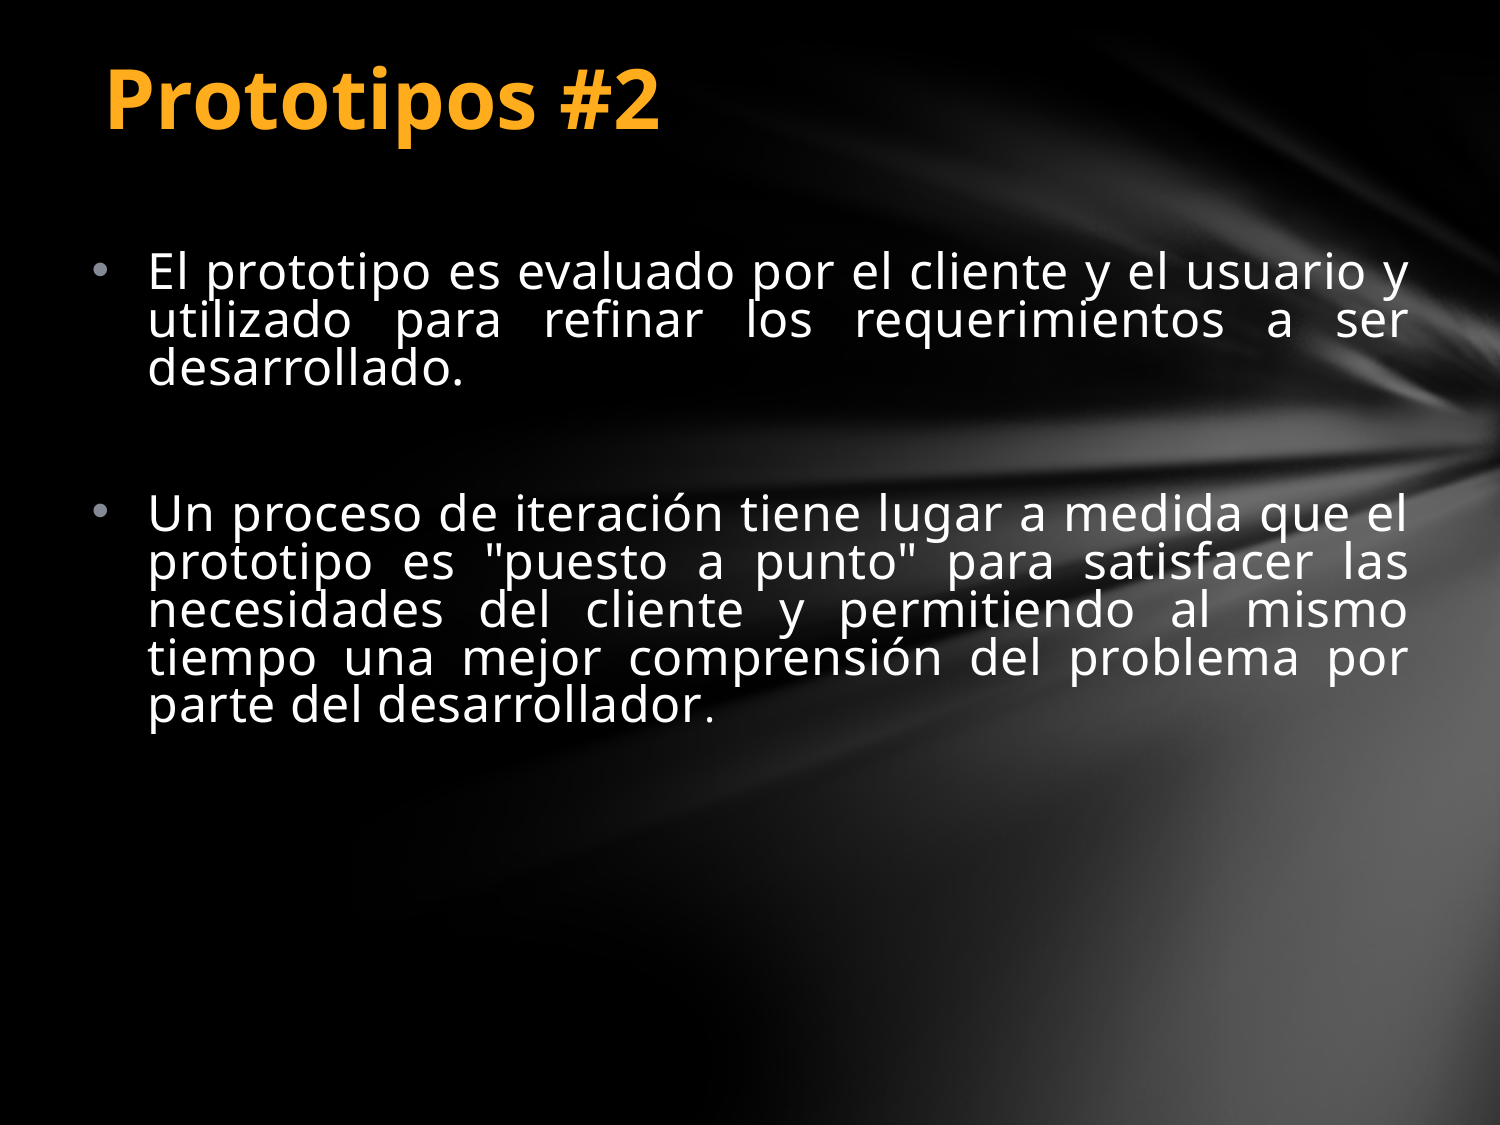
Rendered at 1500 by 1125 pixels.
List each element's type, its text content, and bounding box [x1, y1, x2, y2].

title Prototipos #2 [88, 30, 1349, 155]
list El prototipo es evaluado por el cliente y el usuario y utilizado para refinar los requerimientos a ser desarrollado. Un proceso de iteración tiene lugar a medida que el prototipo es "puesto a punto" para satisfacer las necesidades del cliente y permitiendo al mismo tiempo una mejor comprensión del problema por parte del desarrollador. [76, 243, 1427, 1047]
